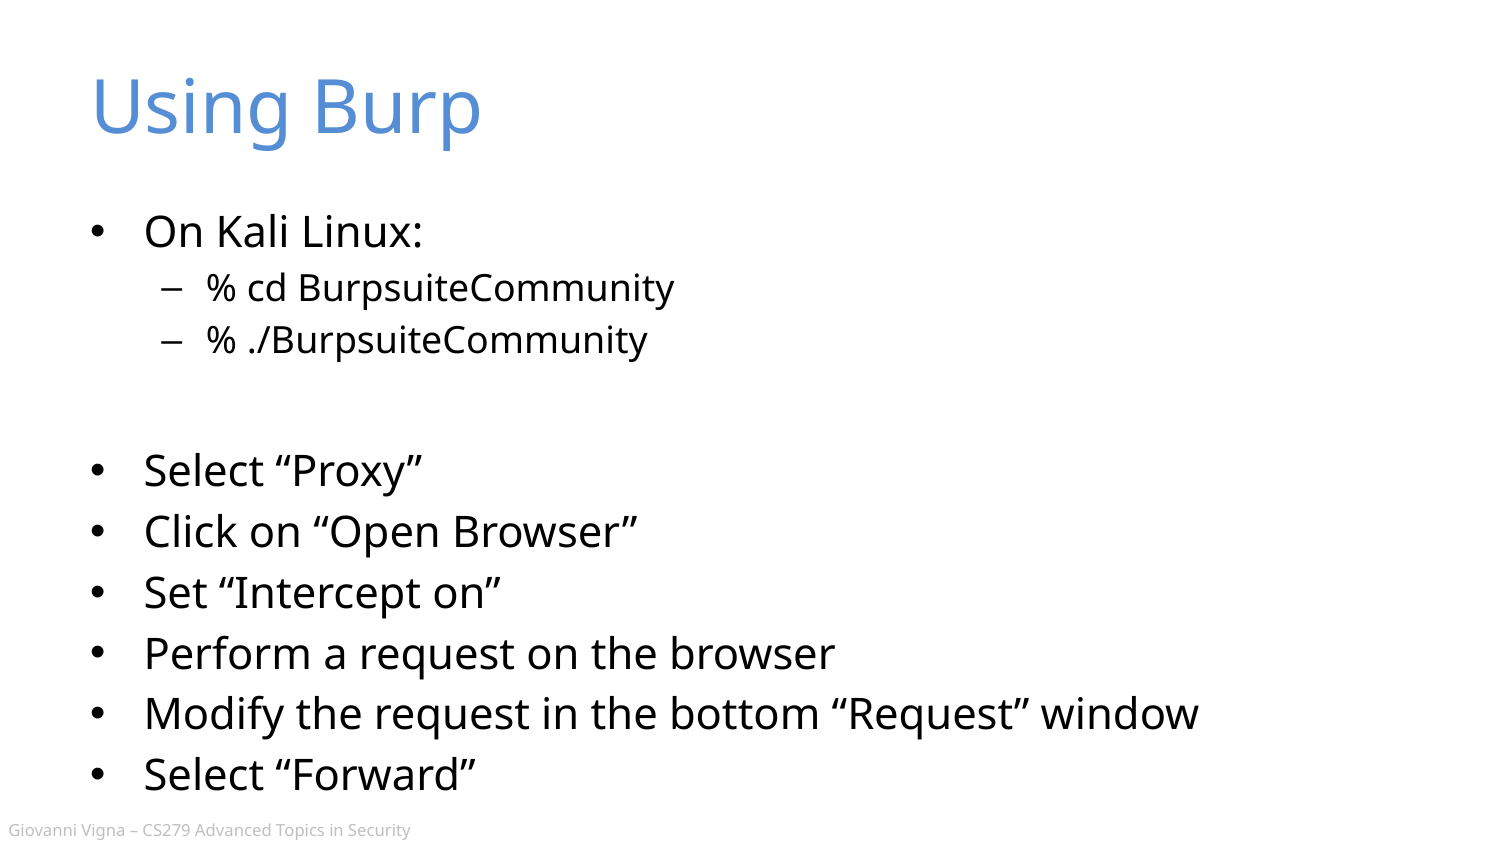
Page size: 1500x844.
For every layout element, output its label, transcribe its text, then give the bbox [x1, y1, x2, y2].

title Using Burp [75, 33, 1425, 175]
list On Kali Linux: % cd BurpsuiteCommunity % ./BurpsuiteCommunity Select “Proxy” Click on “Open Browser” Set “Intercept on” Perform a request on the browser Modify the request in the bottom “Request” window Select “Forward” [75, 196, 1425, 813]
